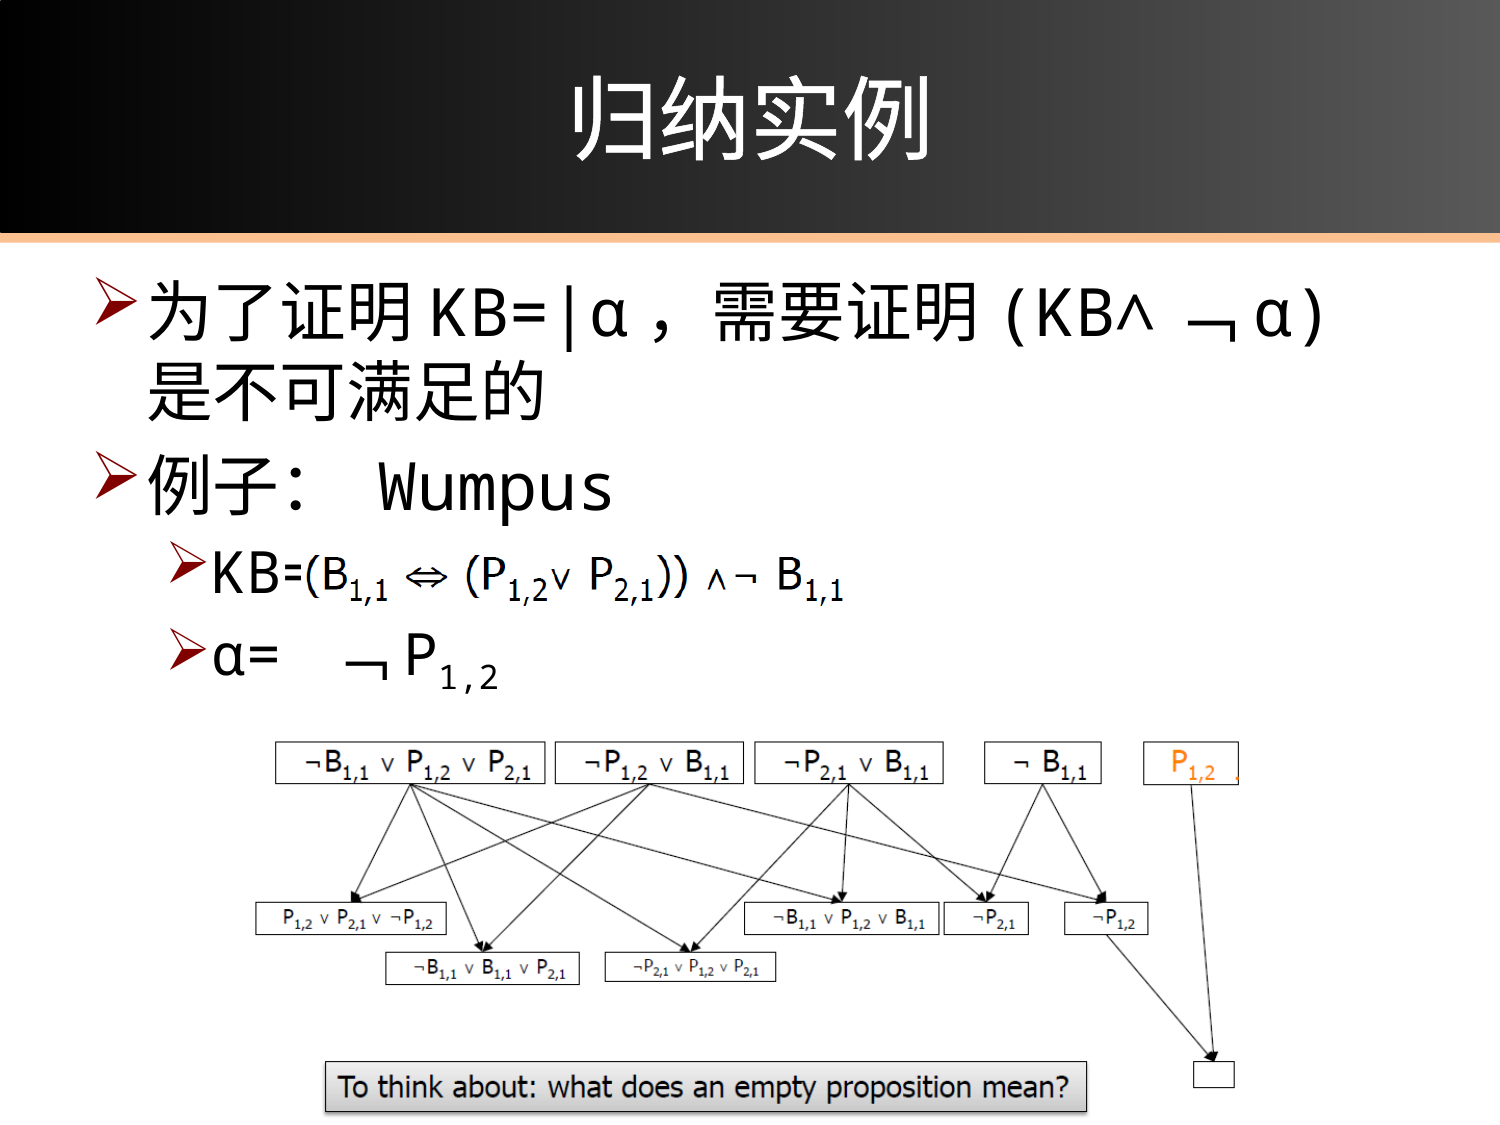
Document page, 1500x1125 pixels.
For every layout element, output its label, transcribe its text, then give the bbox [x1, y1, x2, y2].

title 归纳实例 [0, 0, 1500, 233]
list 为了证明KB=|α，需要证明(KB∧﹁α)是不可满足的 例子： Wumpus KB= α= ﹁P1,2 [75, 262, 1425, 1005]
picture [218, 703, 1294, 1125]
picture [300, 544, 851, 612]
